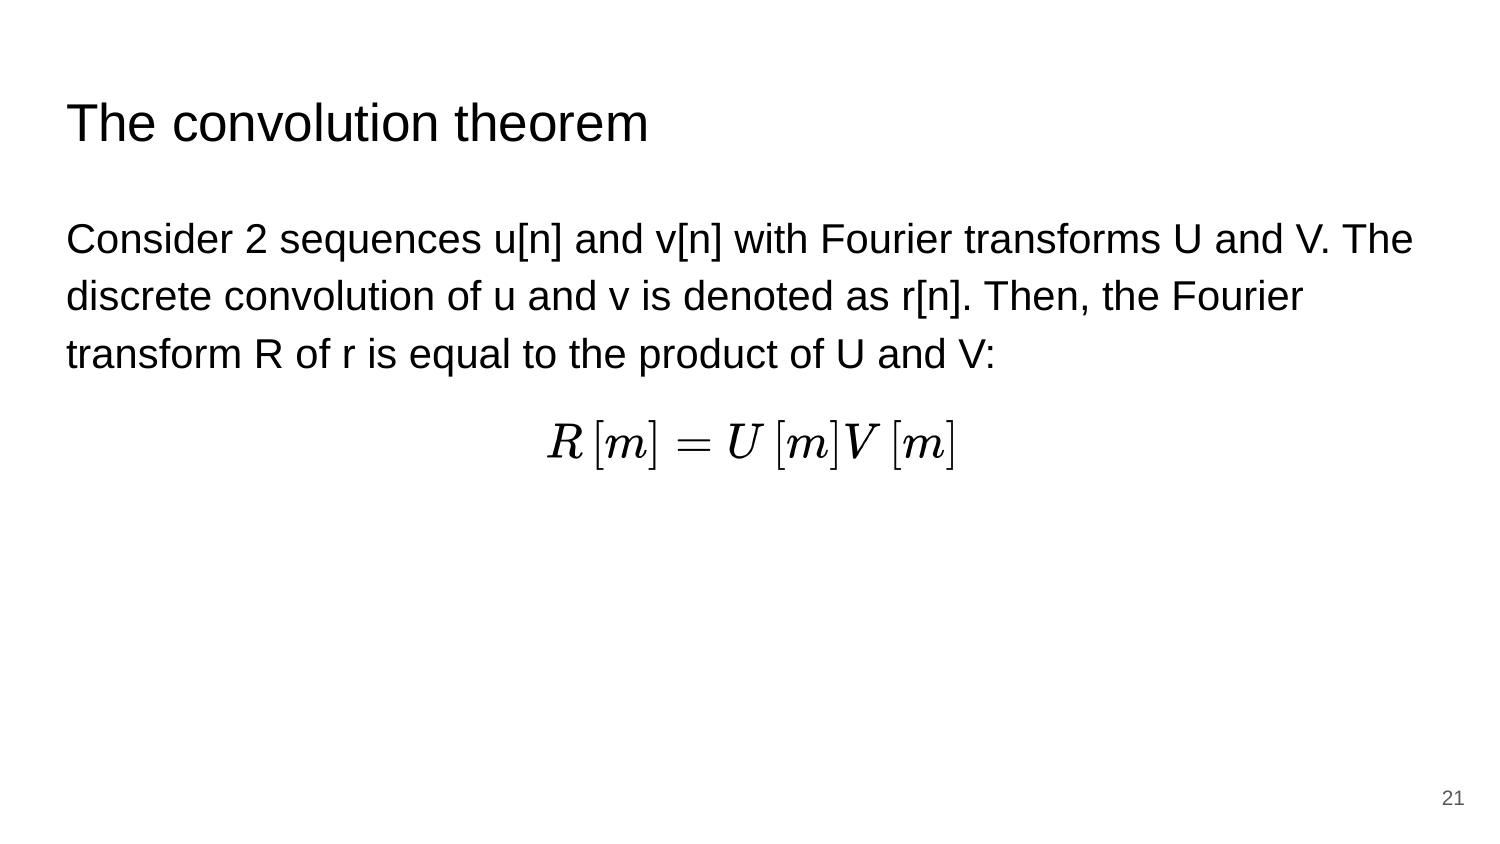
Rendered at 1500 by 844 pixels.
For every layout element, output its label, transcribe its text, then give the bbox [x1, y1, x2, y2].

slide_number 21 [1389, 764, 1480, 830]
list Consider 2 sequences u[n] and v[n] with Fourier transforms U and V. The discrete convolution of u and v is denoted as r[n]. Then, the Fourier transform R of r is equal to the product of U and V: [51, 189, 1449, 750]
title The convolution theorem [51, 72, 1449, 167]
picture [547, 419, 953, 470]
